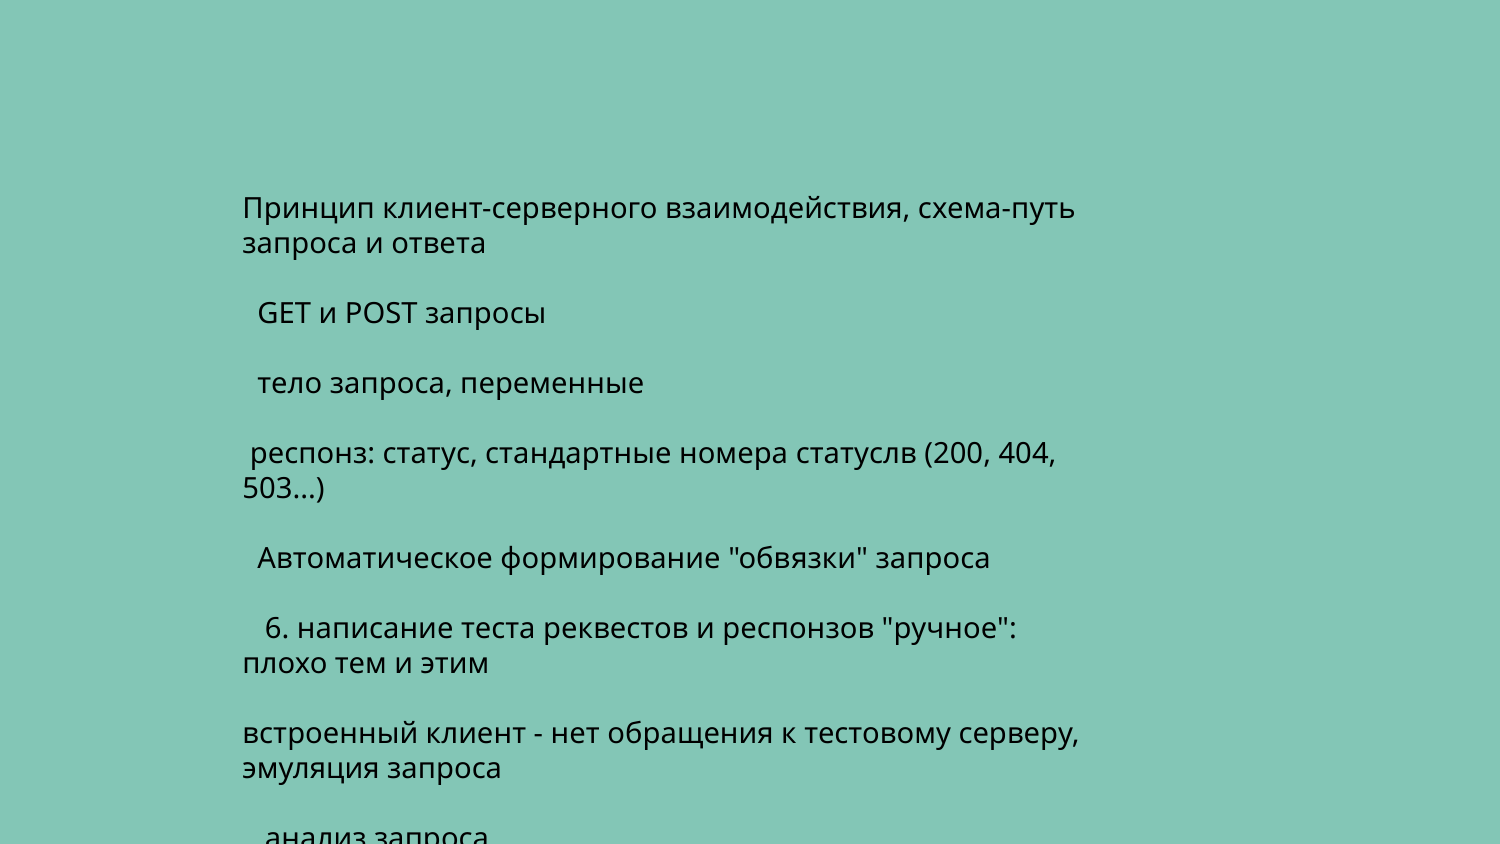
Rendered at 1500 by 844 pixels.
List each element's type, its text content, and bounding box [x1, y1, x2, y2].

text_box Принцип клиент-серверного взаимодействия, схема-путь запроса и ответа GET и POST запросы тело запроса, переменные респонз: статус, стандартные номера статуслв (200, 404, 503...) Автоматическое формирование "обвязки" запроса 6. написание теста реквестов и респонзов "ручное": плохо тем и этим встроенный клиент - нет обращения к тестовому серверу, эмуляция запроса анализ запроса [227, 174, 1096, 844]
